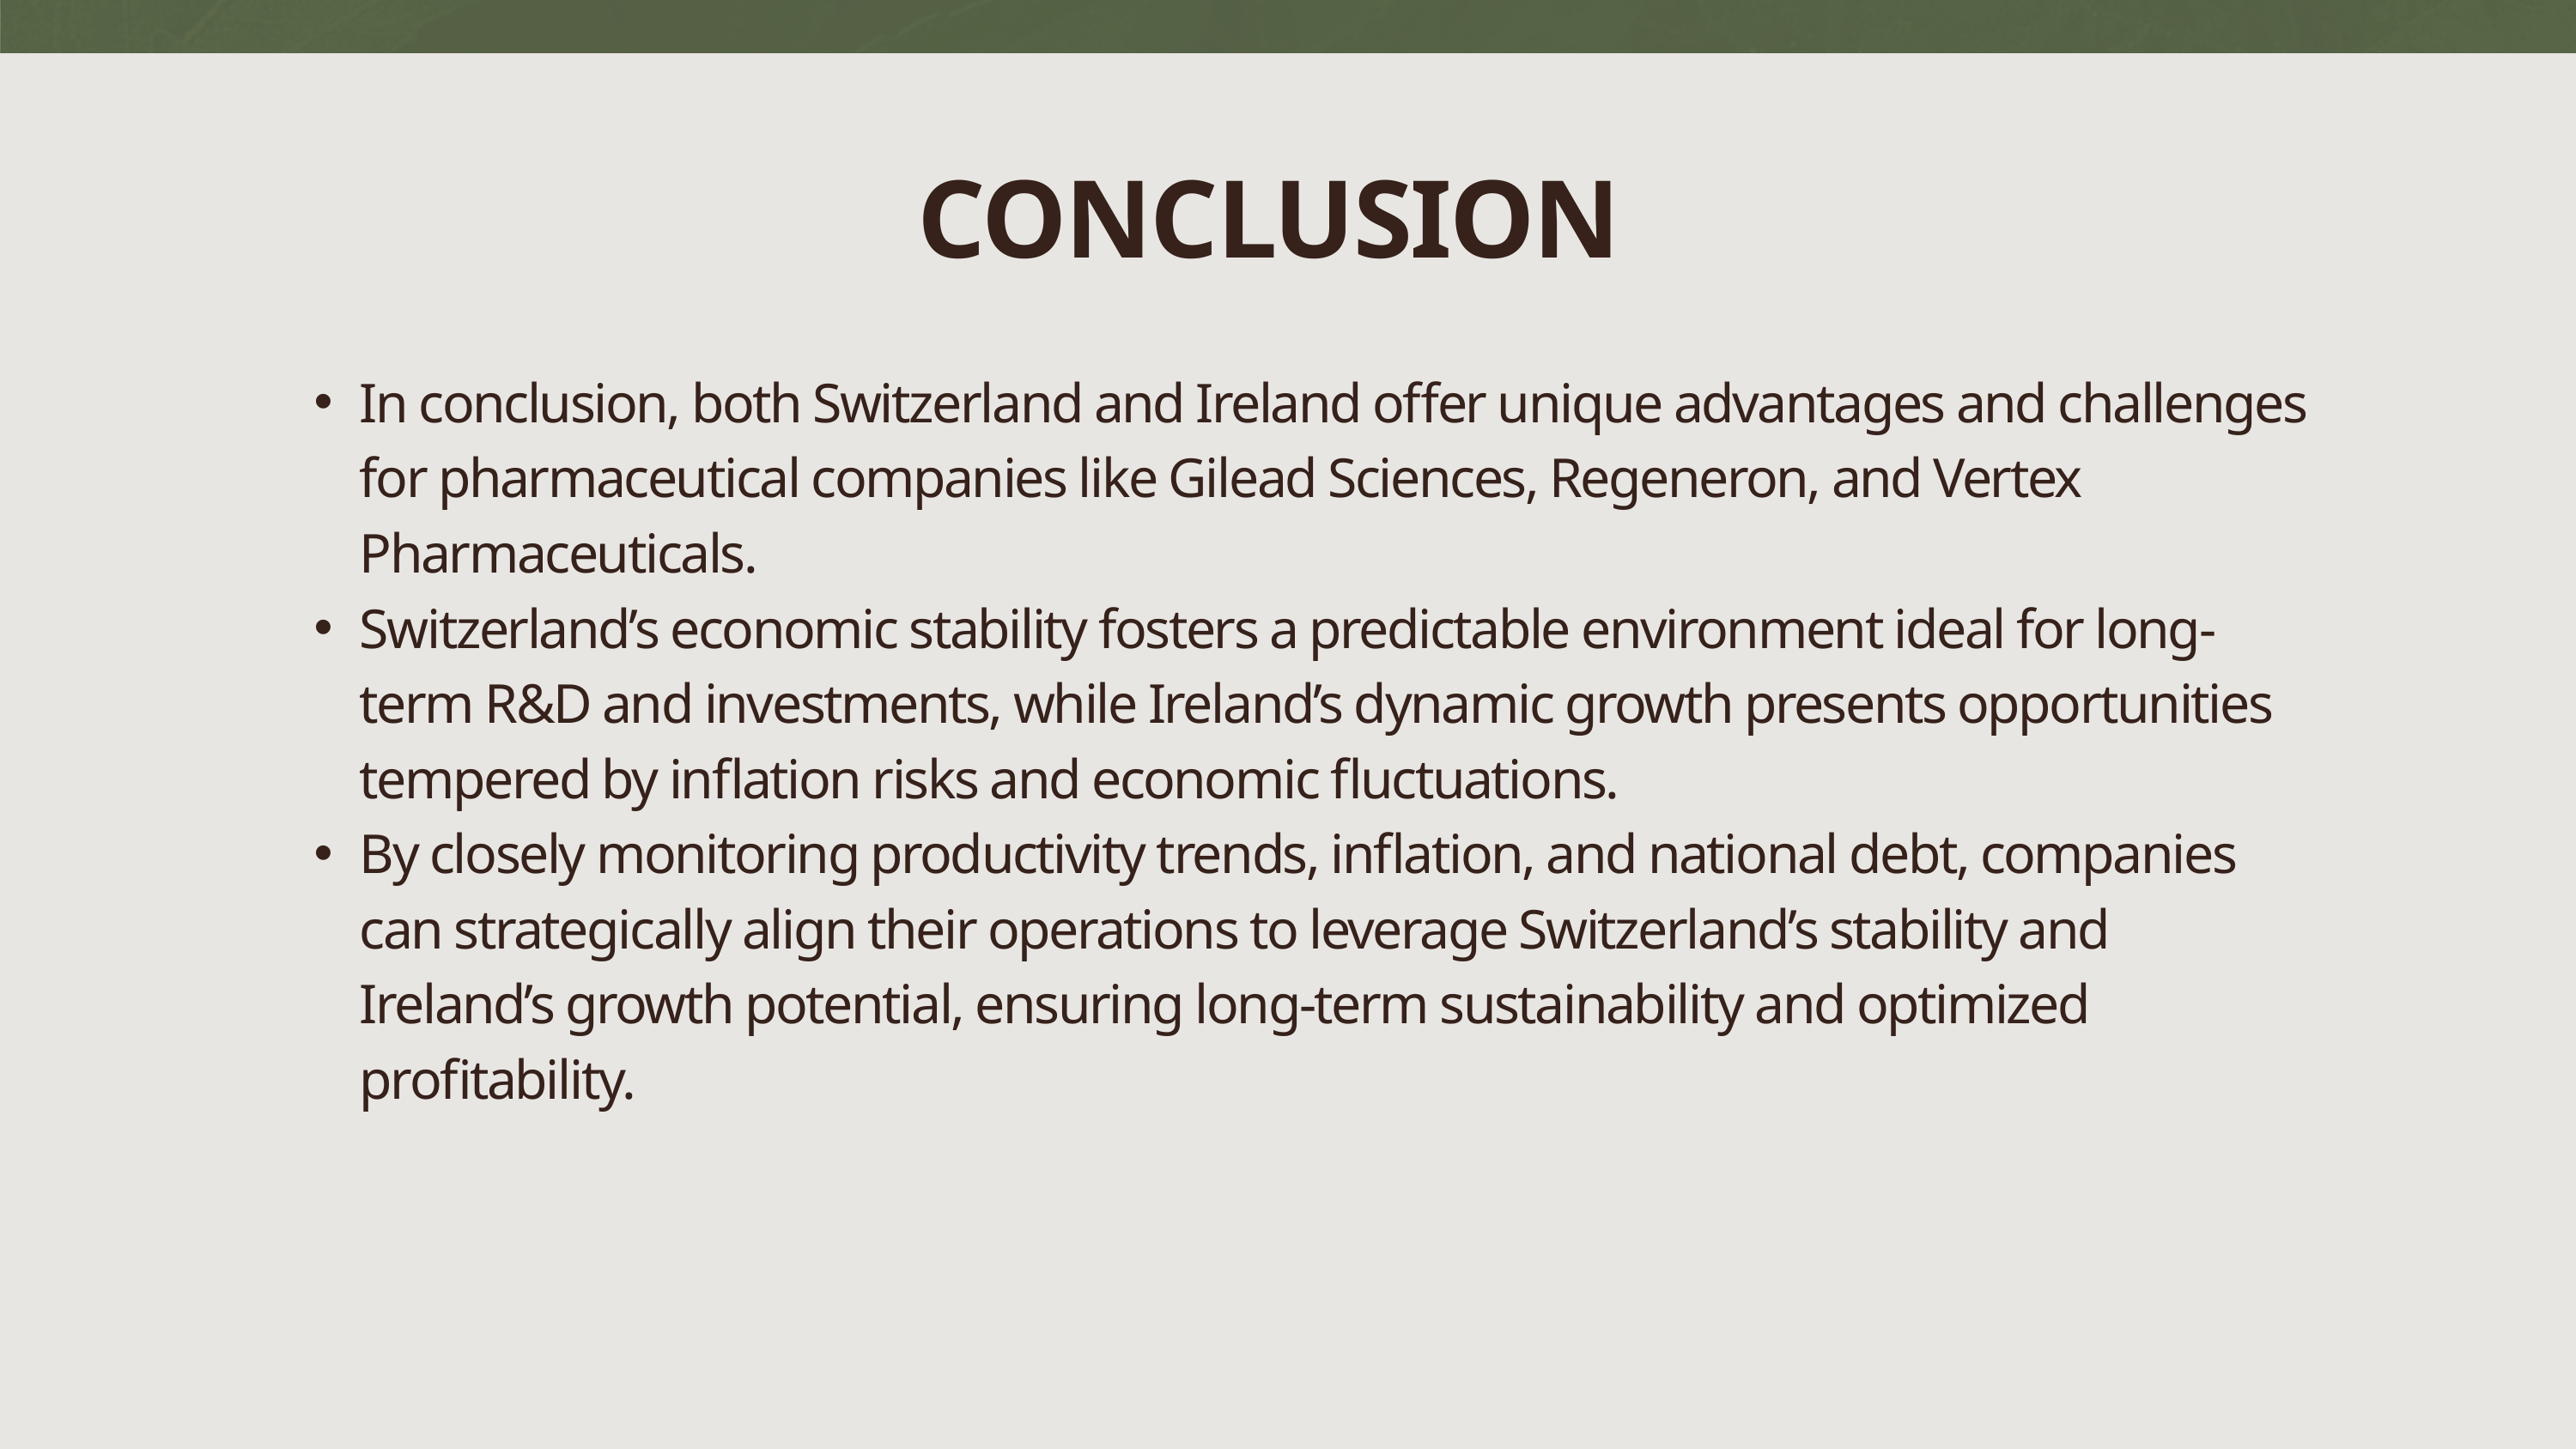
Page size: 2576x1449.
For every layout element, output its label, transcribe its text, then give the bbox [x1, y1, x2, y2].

text_box [0, 0, 2576, 53]
text_box CONCLUSION [917, 129, 1659, 279]
text_box In conclusion, both Switzerland and Ireland offer unique advantages and challenges for pharmaceutical companies like Gilead Sciences, Regeneron, and Vertex Pharmaceuticals. Switzerland’s economic stability fosters a predictable environment ideal for long-term R&D and investments, while Ireland’s dynamic growth presents opportunities tempered by inflation risks and economic fluctuations. By closely monitoring productivity trends, inflation, and national debt, companies can strategically align their operations to leverage Switzerland’s stability and Ireland’s growth potential, ensuring long-term sustainability and optimized profitability. [268, 358, 2308, 1110]
